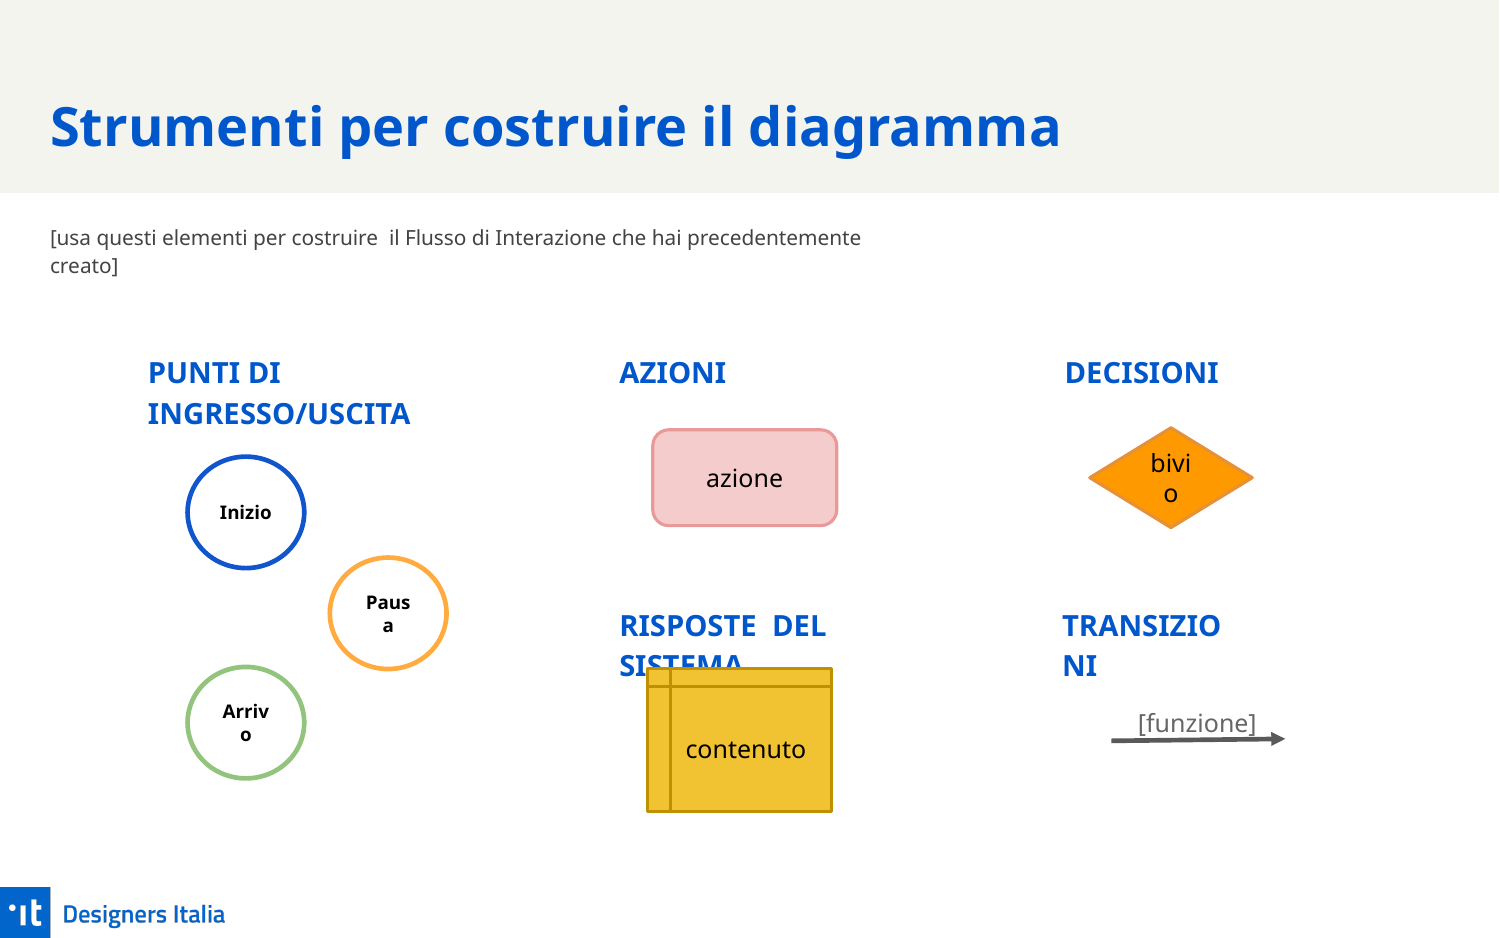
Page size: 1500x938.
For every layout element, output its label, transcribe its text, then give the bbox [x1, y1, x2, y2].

text_box [funzione] [1122, 692, 1286, 738]
text_box [usa questi elementi per costruire il Flusso di Interazione che hai precedentemente creato] [34, 205, 930, 257]
text_box Arrivo [187, 666, 305, 779]
text_box [0, 0, 1499, 193]
text_box TRANSIZIONI [1047, 587, 1257, 698]
picture [0, 887, 238, 938]
text_box AZIONI [604, 334, 815, 405]
text_box Inizio [187, 456, 305, 569]
text_box PUNTI DI INGRESSO/USCITA [132, 334, 490, 445]
text_box contenuto [647, 668, 832, 812]
text_box RISPOSTE DEL SISTEMA [604, 587, 946, 698]
text_box DECISIONI [1049, 334, 1328, 405]
text_box [funzione] [1122, 749, 1286, 753]
text_box azione [652, 429, 837, 526]
text_box Strumenti per costruire il diagramma [34, 94, 1115, 156]
text_box bivio [1089, 427, 1253, 528]
text_box Pausa [329, 557, 447, 670]
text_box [1111, 738, 1286, 742]
